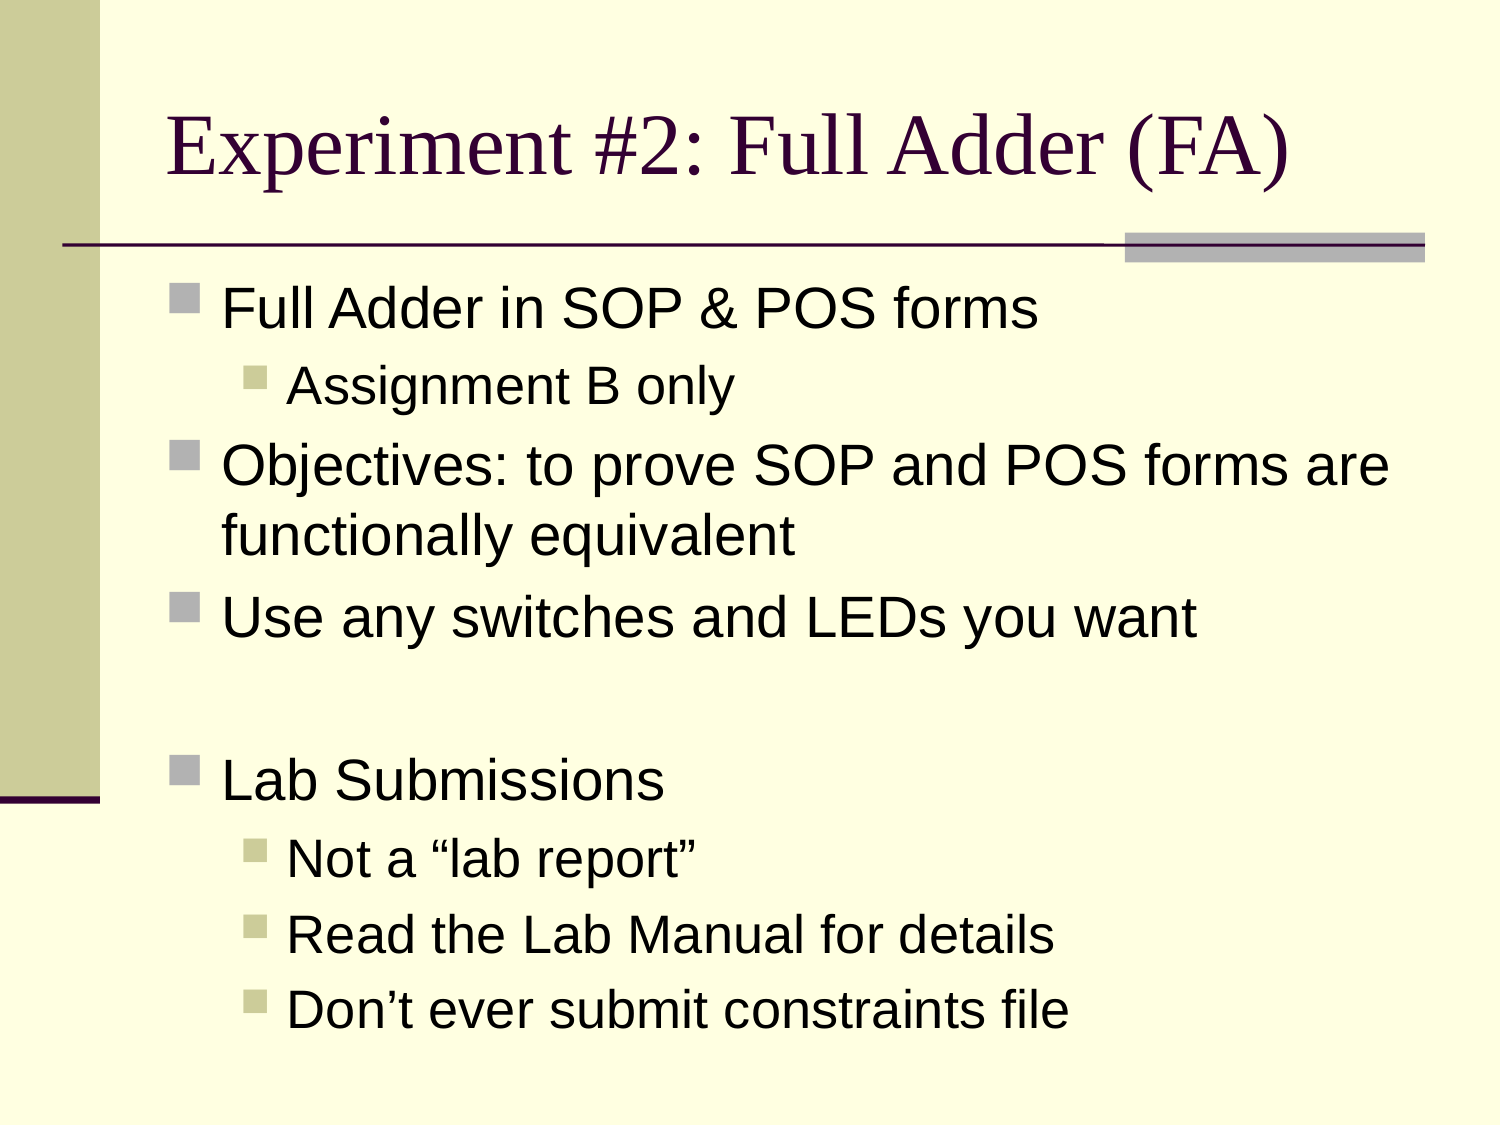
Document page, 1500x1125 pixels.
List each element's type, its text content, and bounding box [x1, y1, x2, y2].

list Full Adder in SOP & POS forms Assignment B only Objectives: to prove SOP and POS forms are functionally equivalent Use any switches and LEDs you want Lab Submissions Not a “lab report” Read the Lab Manual for details Don’t ever submit constraints file [150, 262, 1425, 1006]
title Experiment #2: Full Adder (FA) [150, 45, 1425, 234]
